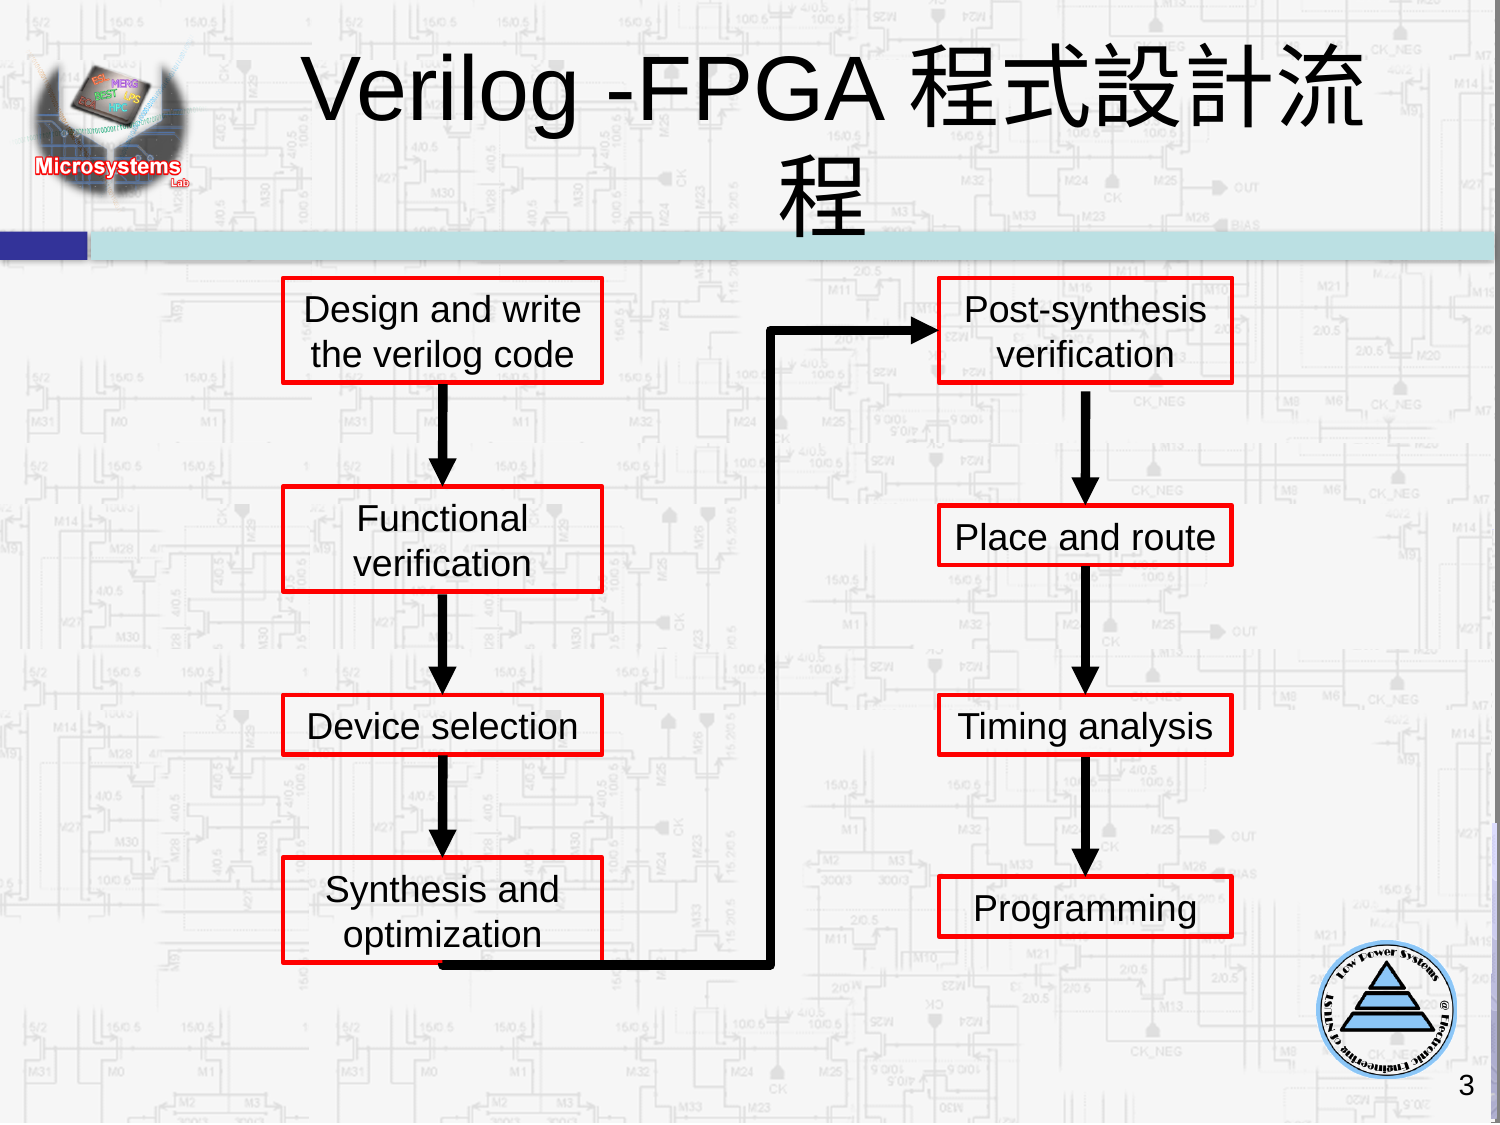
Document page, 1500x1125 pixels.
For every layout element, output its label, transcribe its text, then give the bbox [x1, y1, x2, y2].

text_box Timing analysis [1013, 694, 1232, 755]
slide_number 3 [1139, 1058, 1491, 1114]
text_box Functional verification [283, 486, 369, 592]
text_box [374, 398, 1008, 896]
text_box Post-synthesis verification [938, 277, 1233, 383]
title Verilog -FPGA程式設計流程 [241, 44, 1426, 233]
text_box Design and write the verilog code [283, 277, 602, 383]
text_box Programming [938, 876, 1232, 937]
text_box Synthesis and optimization [283, 857, 602, 963]
text_box Device selection [283, 694, 369, 755]
picture [0, 0, 1500, 1123]
text_box Place and route [1013, 505, 1232, 566]
